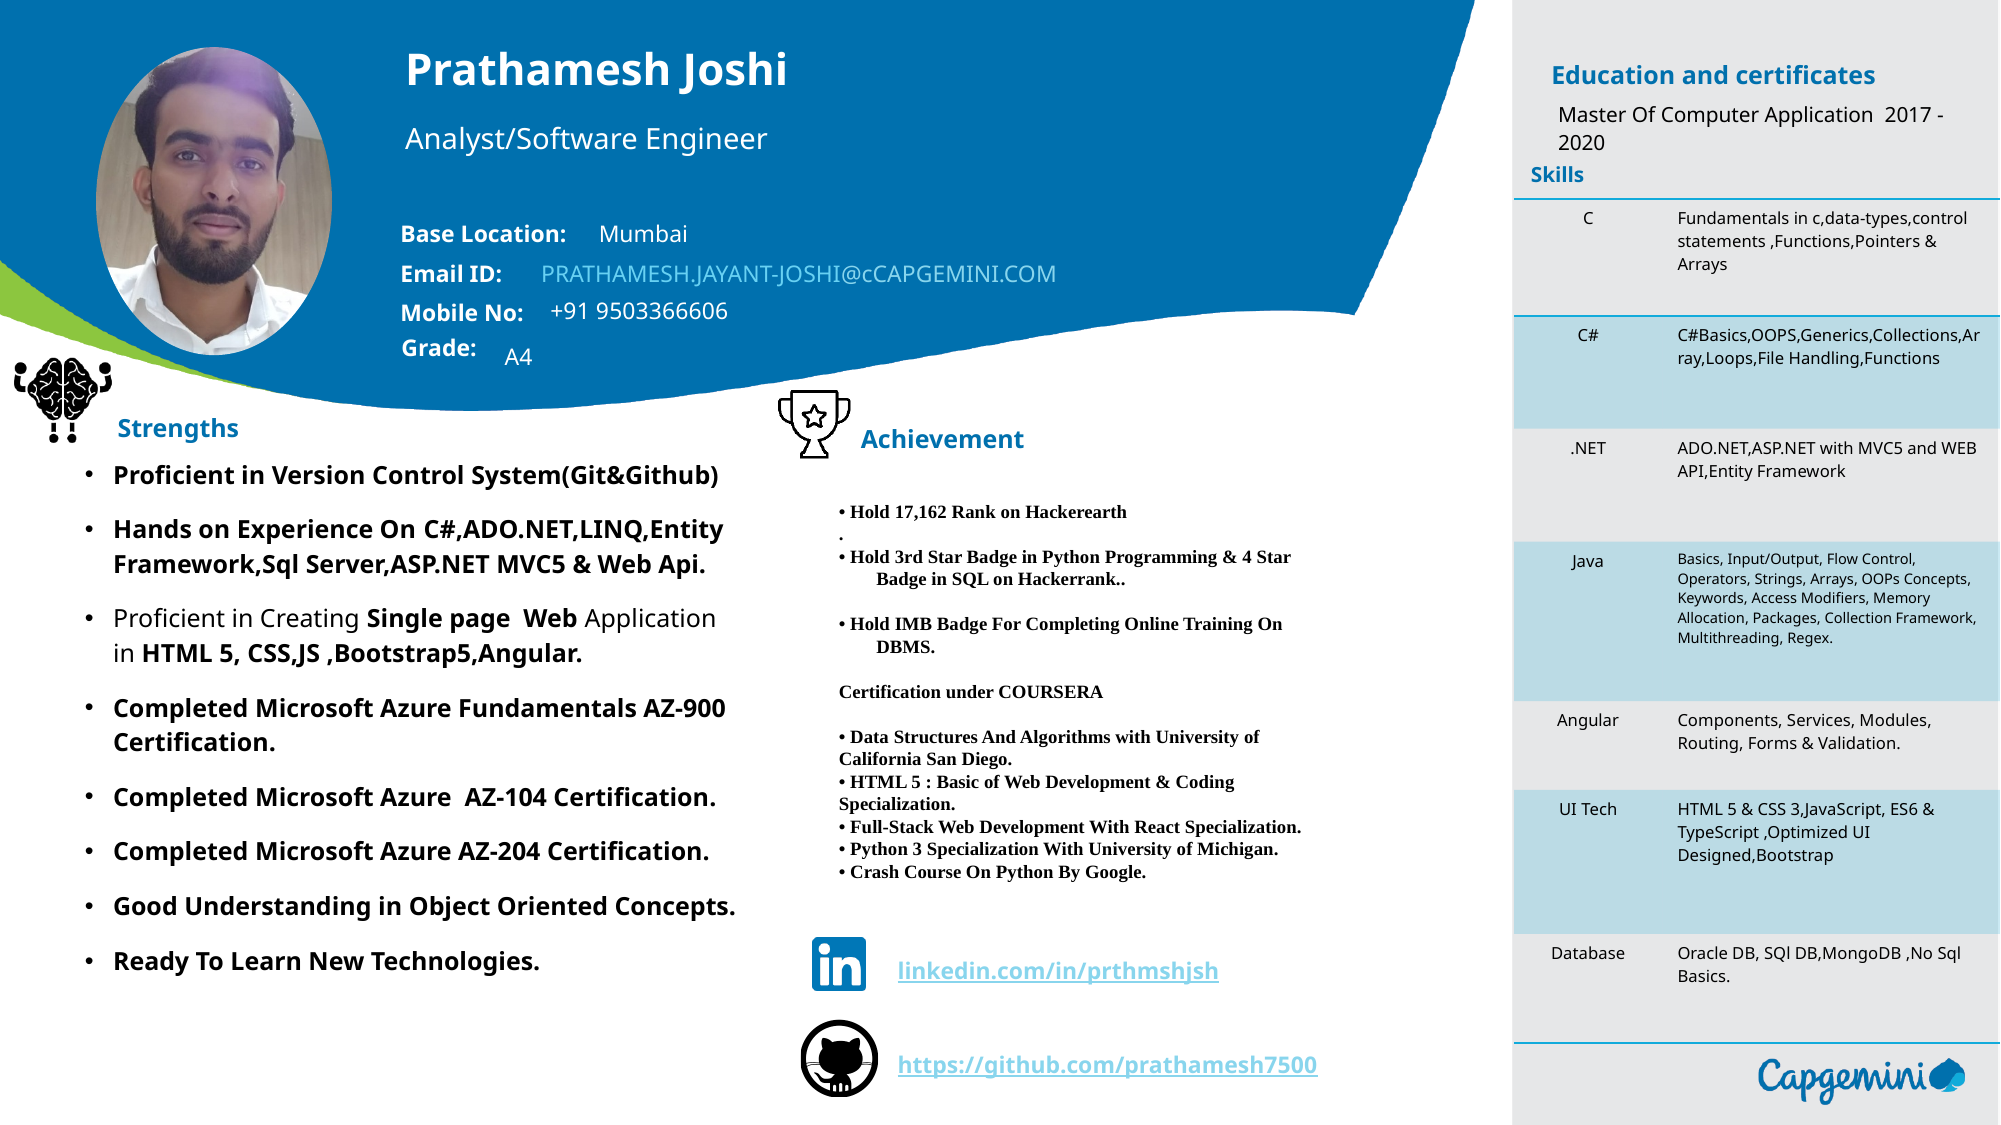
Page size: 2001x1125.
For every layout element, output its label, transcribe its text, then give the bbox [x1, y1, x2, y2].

list +91 9503366606 [550, 299, 942, 355]
table_cell Angular [1514, 701, 1662, 790]
table_cell Components, Services, Modules, Routing, Forms & Validation. [1662, 701, 2000, 790]
text_box A4 [504, 324, 896, 397]
table_cell Oracle DB, SQl DB,MongoDB ,No Sql Basics. [1662, 934, 2000, 1042]
list Mumbai [598, 222, 989, 256]
table_cell C# [1514, 317, 1662, 429]
list Proficient in Version Control System(Git&Github) Hands on Experience On C#,ADO.NET,LINQ,Entity Framework,Sql Server,ASP.NET MVC5 & Web Api. Proficient in Creating Single page Web Application in HTML 5, CSS,JS ,Bootstrap5,Angular. Completed Microsoft Azure Fundamentals AZ-900 Certification. Completed Microsoft Azure AZ-104 Certification. Completed Microsoft Azure AZ-204 Certification. Good Understanding in Object Oriented Concepts. Ready To Learn New Technologies. [85, 454, 738, 1094]
list [789, 480, 1447, 1074]
list PRATHAMESH.JAYANT-JOSHI@cCAPGEMINI.COM [541, 262, 1129, 293]
table_cell Java [1514, 542, 1662, 701]
table_cell ADO.NET,ASP.NET with MVC5 and WEB API,Entity Framework [1662, 429, 2000, 542]
table_cell Basics, Input/Output, Flow Control, Operators, Strings, Arrays, OOPs Concepts, Keywords, Access Modifiers, Memory Allocation, Packages, Collection Framework, Multithreading, Regex. [1662, 542, 2000, 701]
table_header Fundamentals in c,data-types,control statements ,Functions,Pointers & Arrays [1662, 200, 2000, 315]
picture [0, 0, 1998, 1125]
list Prathamesh Joshi [404, 47, 1426, 98]
table_cell HTML 5 & CSS 3,JavaScript, ES6 & TypeScript ,Optimized UI Designed,Bootstrap [1662, 790, 2000, 934]
table_cell C#Basics,OOPS,Generics,Collections,Array,Loops,File Handling,Functions [1662, 317, 2000, 429]
text_box Skills [1516, 154, 1670, 194]
text_box https://github.com/prathamesh7500 [882, 1042, 1478, 1089]
text_box • Hold 17,162 Rank on Hackerearth . • Hold 3rd Star Badge in Python Programming & 4 Star Badge in SQL on Hackerrank.. • Hold IMB Badge For Completing Online Training On DBMS. Certification under COURSERA • Data Structures And Algorithms with University of California San Diego. • HTML 5 : Basic of Web Development & Coding Specialization. • Full-Stack Web Development With React Specialization. • Python 3 Specialization With University of Michigan. • Crash Course On Python By Google. [824, 492, 1317, 890]
table_header C [1514, 200, 1662, 315]
table_cell .NET [1514, 429, 1662, 542]
table_cell Database [1514, 934, 1662, 1042]
list Analyst/Software Engineer [404, 109, 1399, 162]
table_cell UI Tech [1514, 790, 1662, 934]
text_box Master Of Computer Application 2017 - 2020 [1543, 90, 1961, 163]
